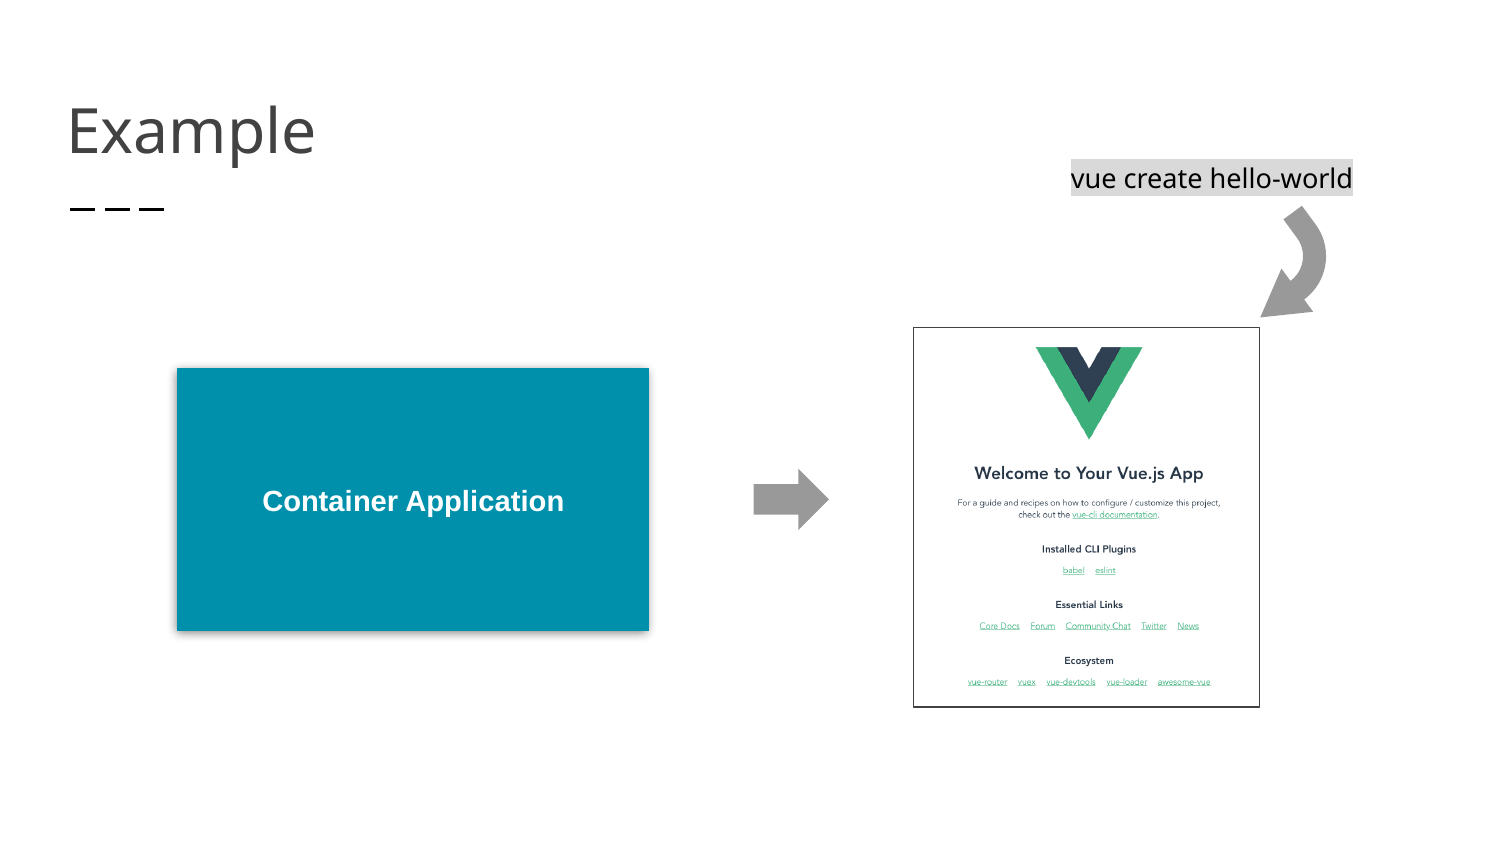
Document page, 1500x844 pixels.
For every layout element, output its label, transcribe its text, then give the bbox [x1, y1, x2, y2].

text_box vue create hello-world [1055, 129, 1463, 244]
picture [913, 328, 1260, 707]
text_box [1260, 205, 1327, 318]
title Example [51, 61, 1449, 182]
text_box [753, 468, 830, 531]
text_box Container Application [178, 368, 649, 631]
